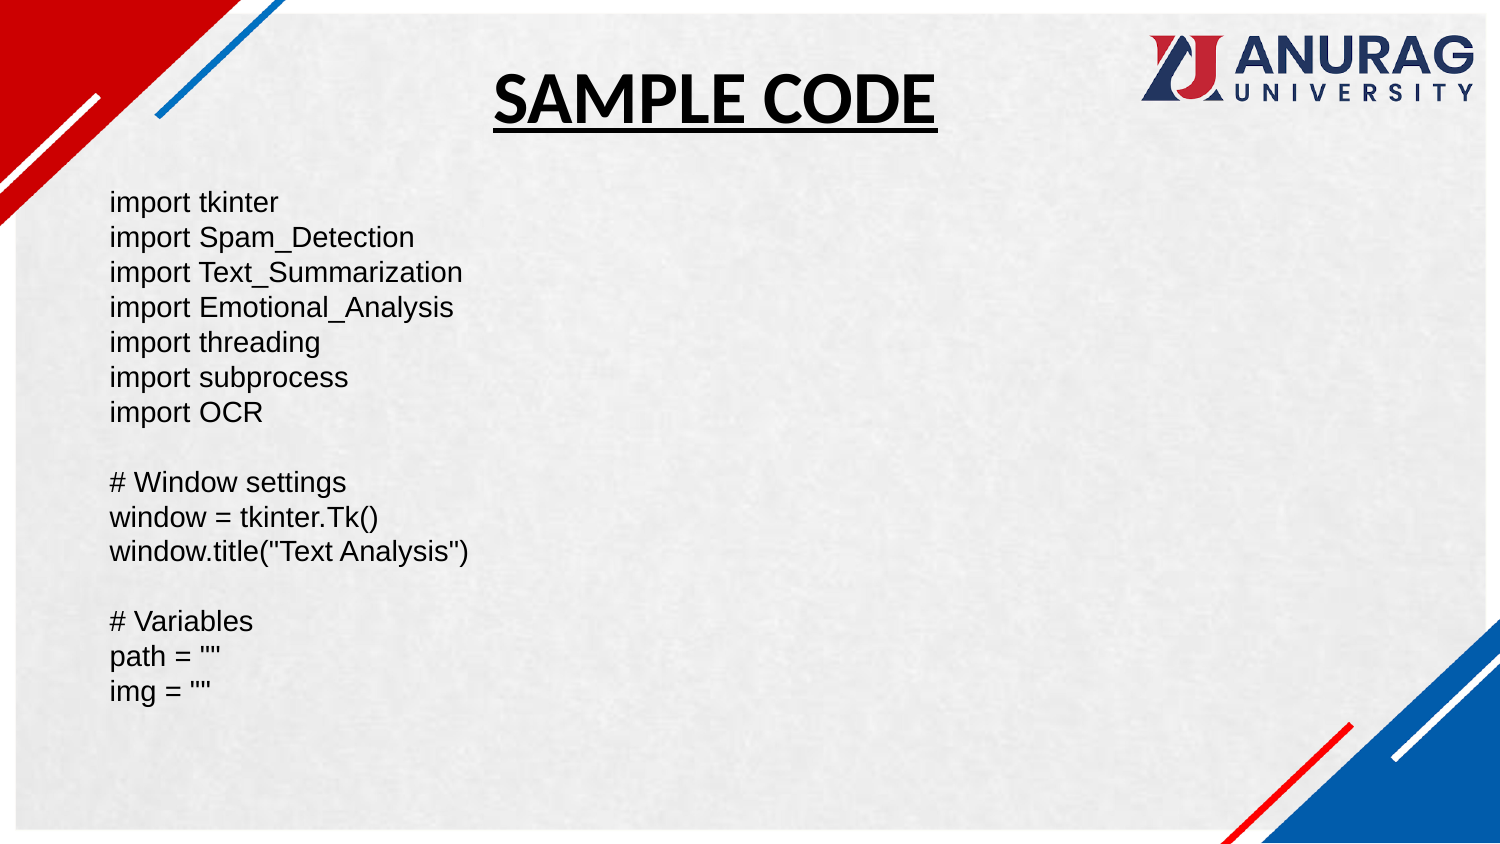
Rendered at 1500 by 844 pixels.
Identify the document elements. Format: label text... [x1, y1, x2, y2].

text_box SAMPLE CODE [0, 40, 1431, 146]
text_box import tkinter import Spam_Detection import Text_Summarization import Emotional_Analysis import threading import subprocess import OCR # Window settings window = tkinter.Tk() window.title("Text Analysis") # Variables path = "" img = "" [94, 175, 1426, 715]
picture [0, 0, 1500, 844]
